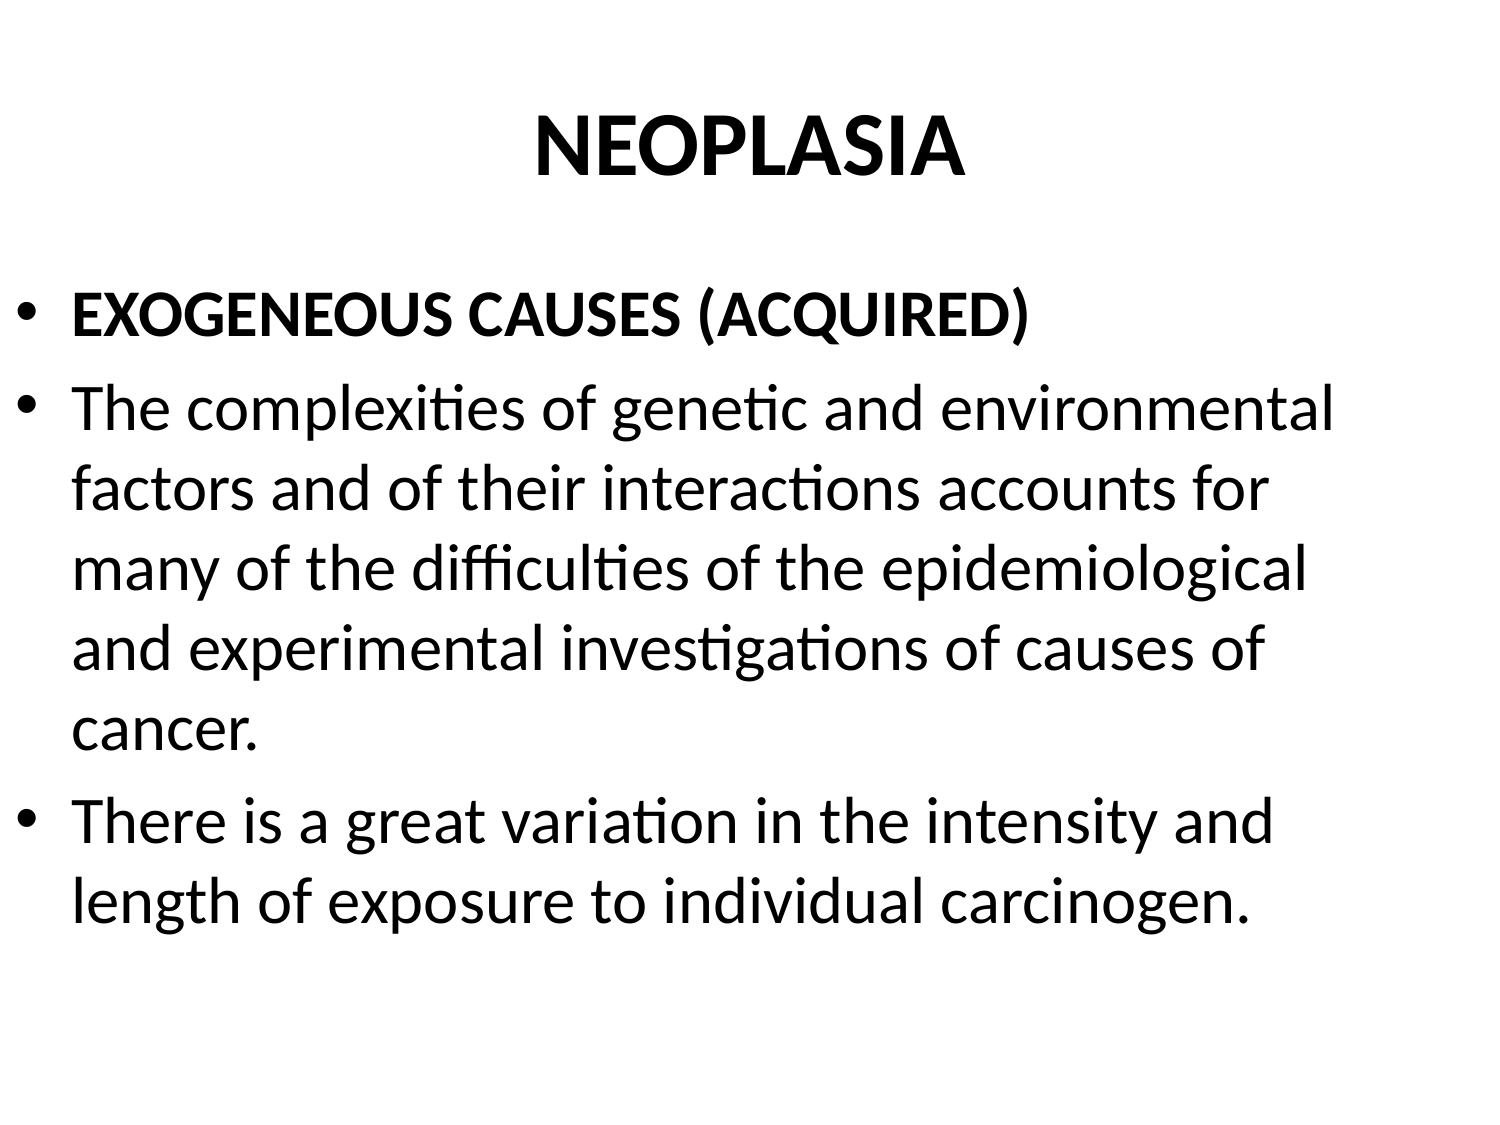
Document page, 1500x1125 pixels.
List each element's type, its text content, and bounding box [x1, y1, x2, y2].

list EXOGENEOUS CAUSES (ACQUIRED) The complexities of genetic and environmental factors and of their interactions accounts for many of the difficulties of the epidemiological and experimental investigations of causes of cancer. There is a great variation in the intensity and length of exposure to individual carcinogen. [0, 262, 1425, 1088]
title NEOPLASIA [75, 45, 1425, 233]
